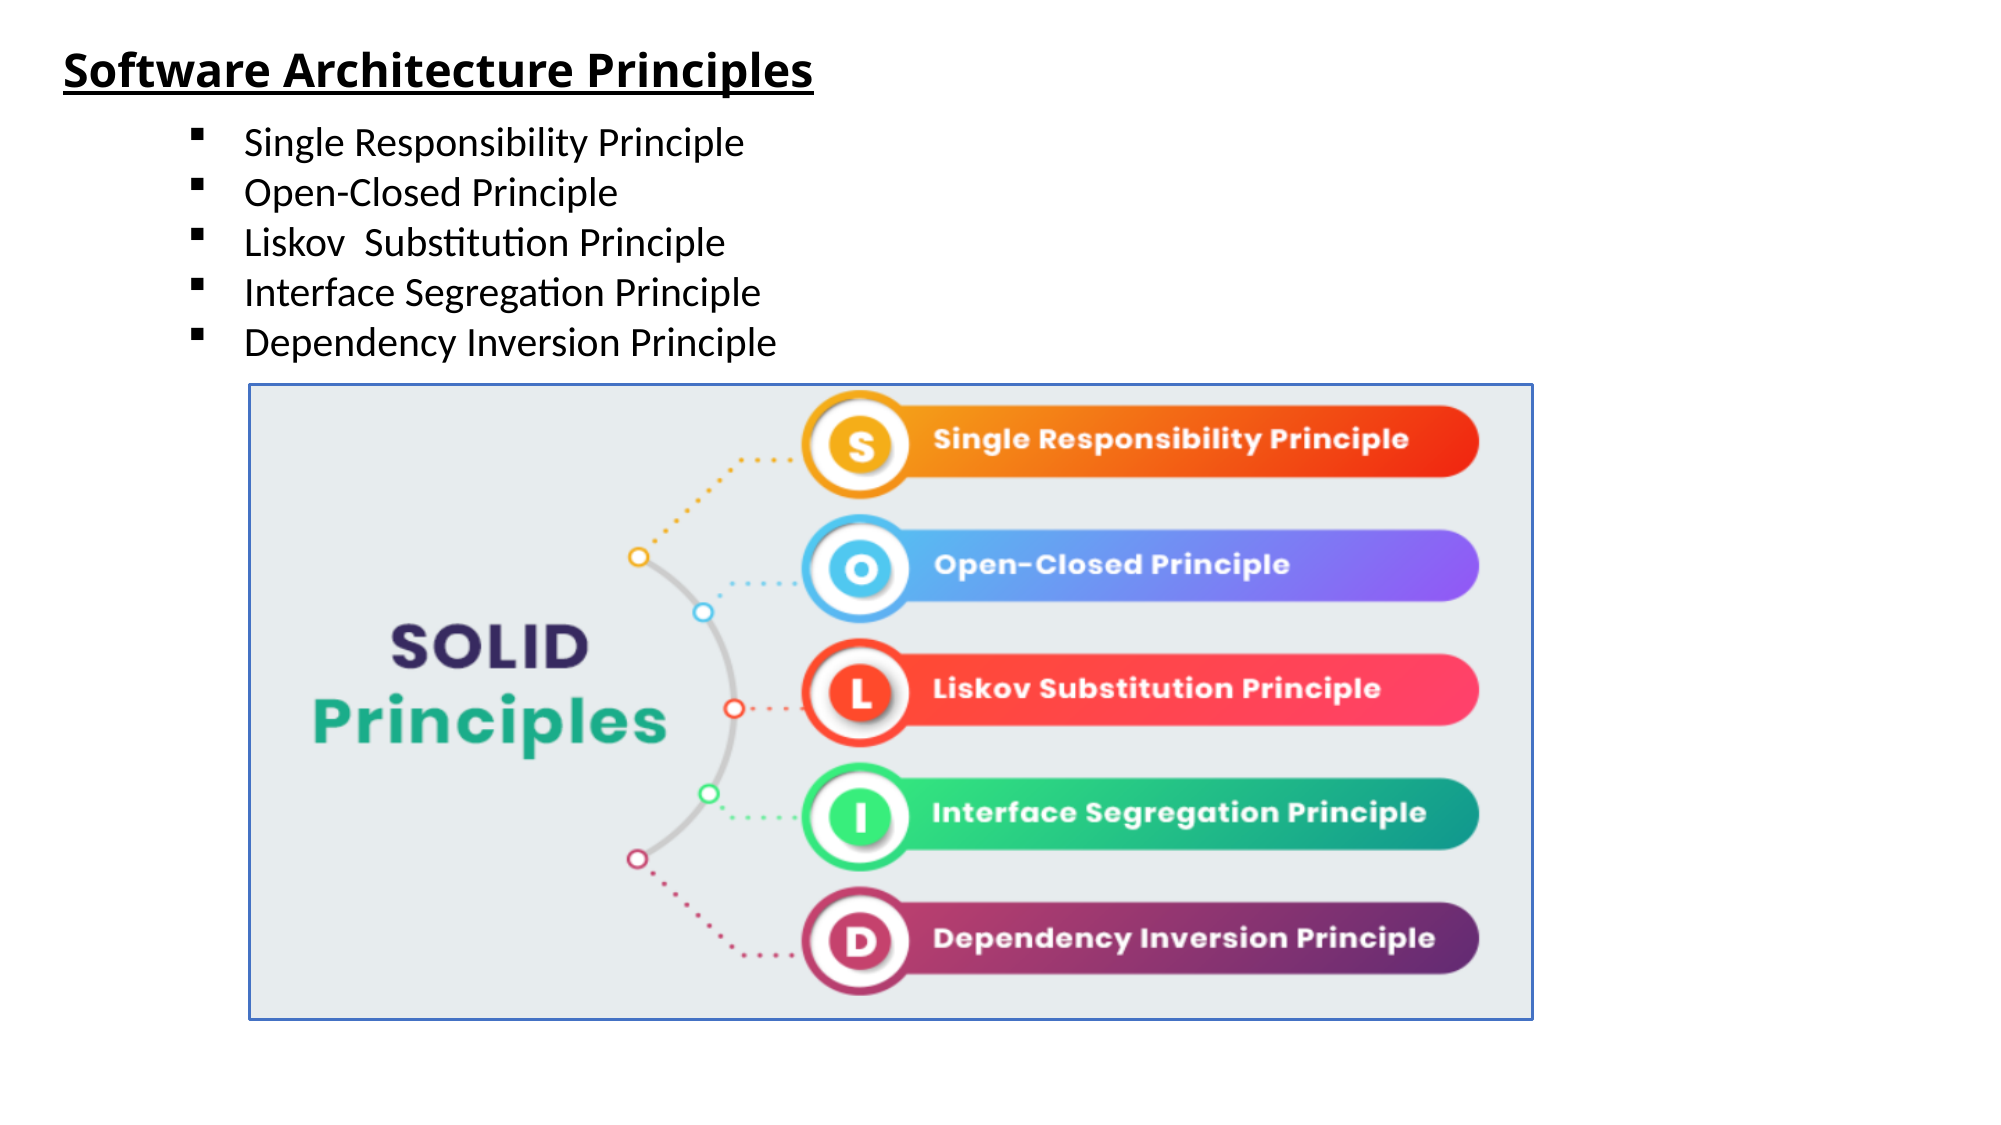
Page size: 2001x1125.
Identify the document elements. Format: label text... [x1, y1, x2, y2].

title Software Architecture Principles [42, 34, 835, 106]
picture [251, 385, 1531, 1018]
text_box Single Responsibility Principle Open-Closed Principle Liskov Substitution Principle Interface Segregation Principle Dependency Inversion Principle [98, 107, 1049, 372]
